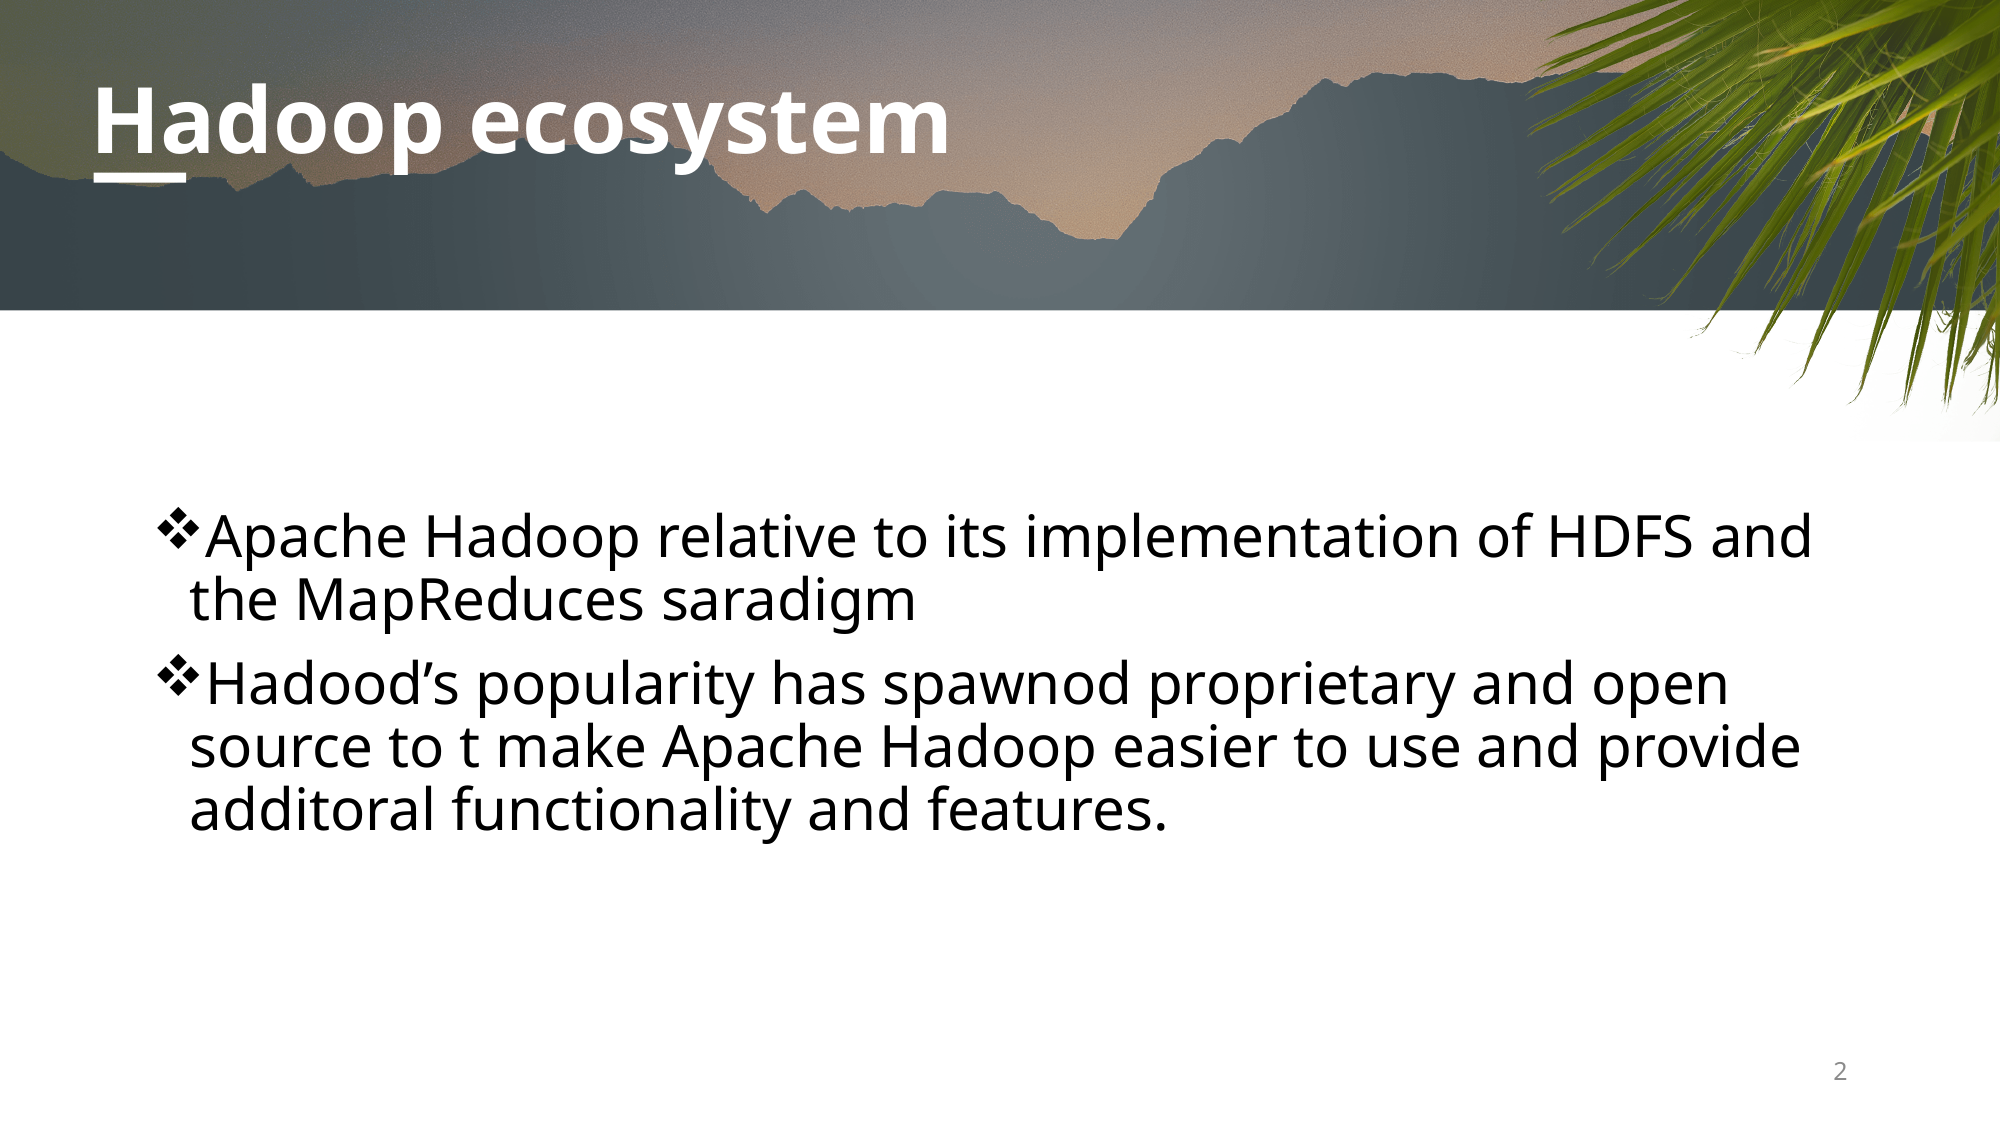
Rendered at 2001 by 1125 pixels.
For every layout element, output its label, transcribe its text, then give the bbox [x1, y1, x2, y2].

title Hadoop ecosystem [75, 59, 1839, 188]
slide_number 2 [1412, 1042, 1863, 1103]
list Apache Hadoop relative to its implementation of HDFS and the MapReduces saradigm Hadood’s popularity has spawnod proprietary and open source to t make Apache Hadoop easier to use and provide additoral functionality and features. [137, 325, 1863, 1103]
picture [0, 0, 2000, 460]
